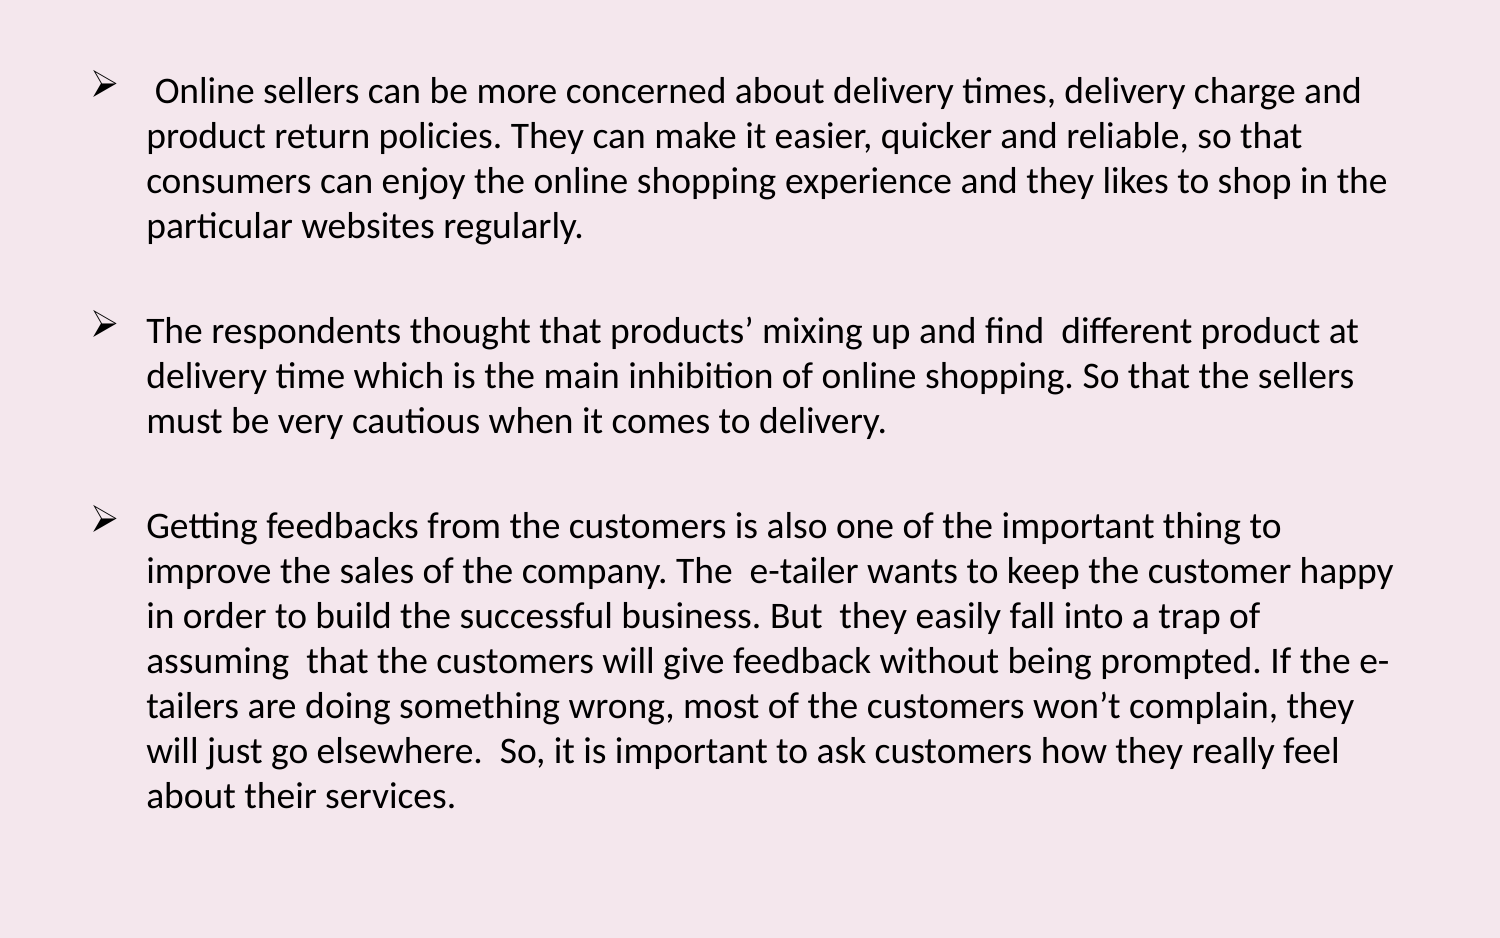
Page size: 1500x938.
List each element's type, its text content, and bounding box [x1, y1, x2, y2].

list Online sellers can be more concerned about delivery times, delivery charge and product return policies. They can make it easier, quicker and reliable, so that consumers can enjoy the online shopping experience and they likes to shop in the particular websites regularly. The respondents thought that products’ mixing up and find different product at delivery time which is the main inhibition of online shopping. So that the sellers must be very cautious when it comes to delivery. Getting feedbacks from the customers is also one of the important thing to improve the sales of the company. The e-tailer wants to keep the customer happy in order to build the successful business. But they easily fall into a trap of assuming that the customers will give feedback without being prompted. If the e-tailers are doing something wrong, most of the customers won’t complain, they will just go elsewhere. So, it is important to ask customers how they really feel about their services. [75, 58, 1425, 879]
